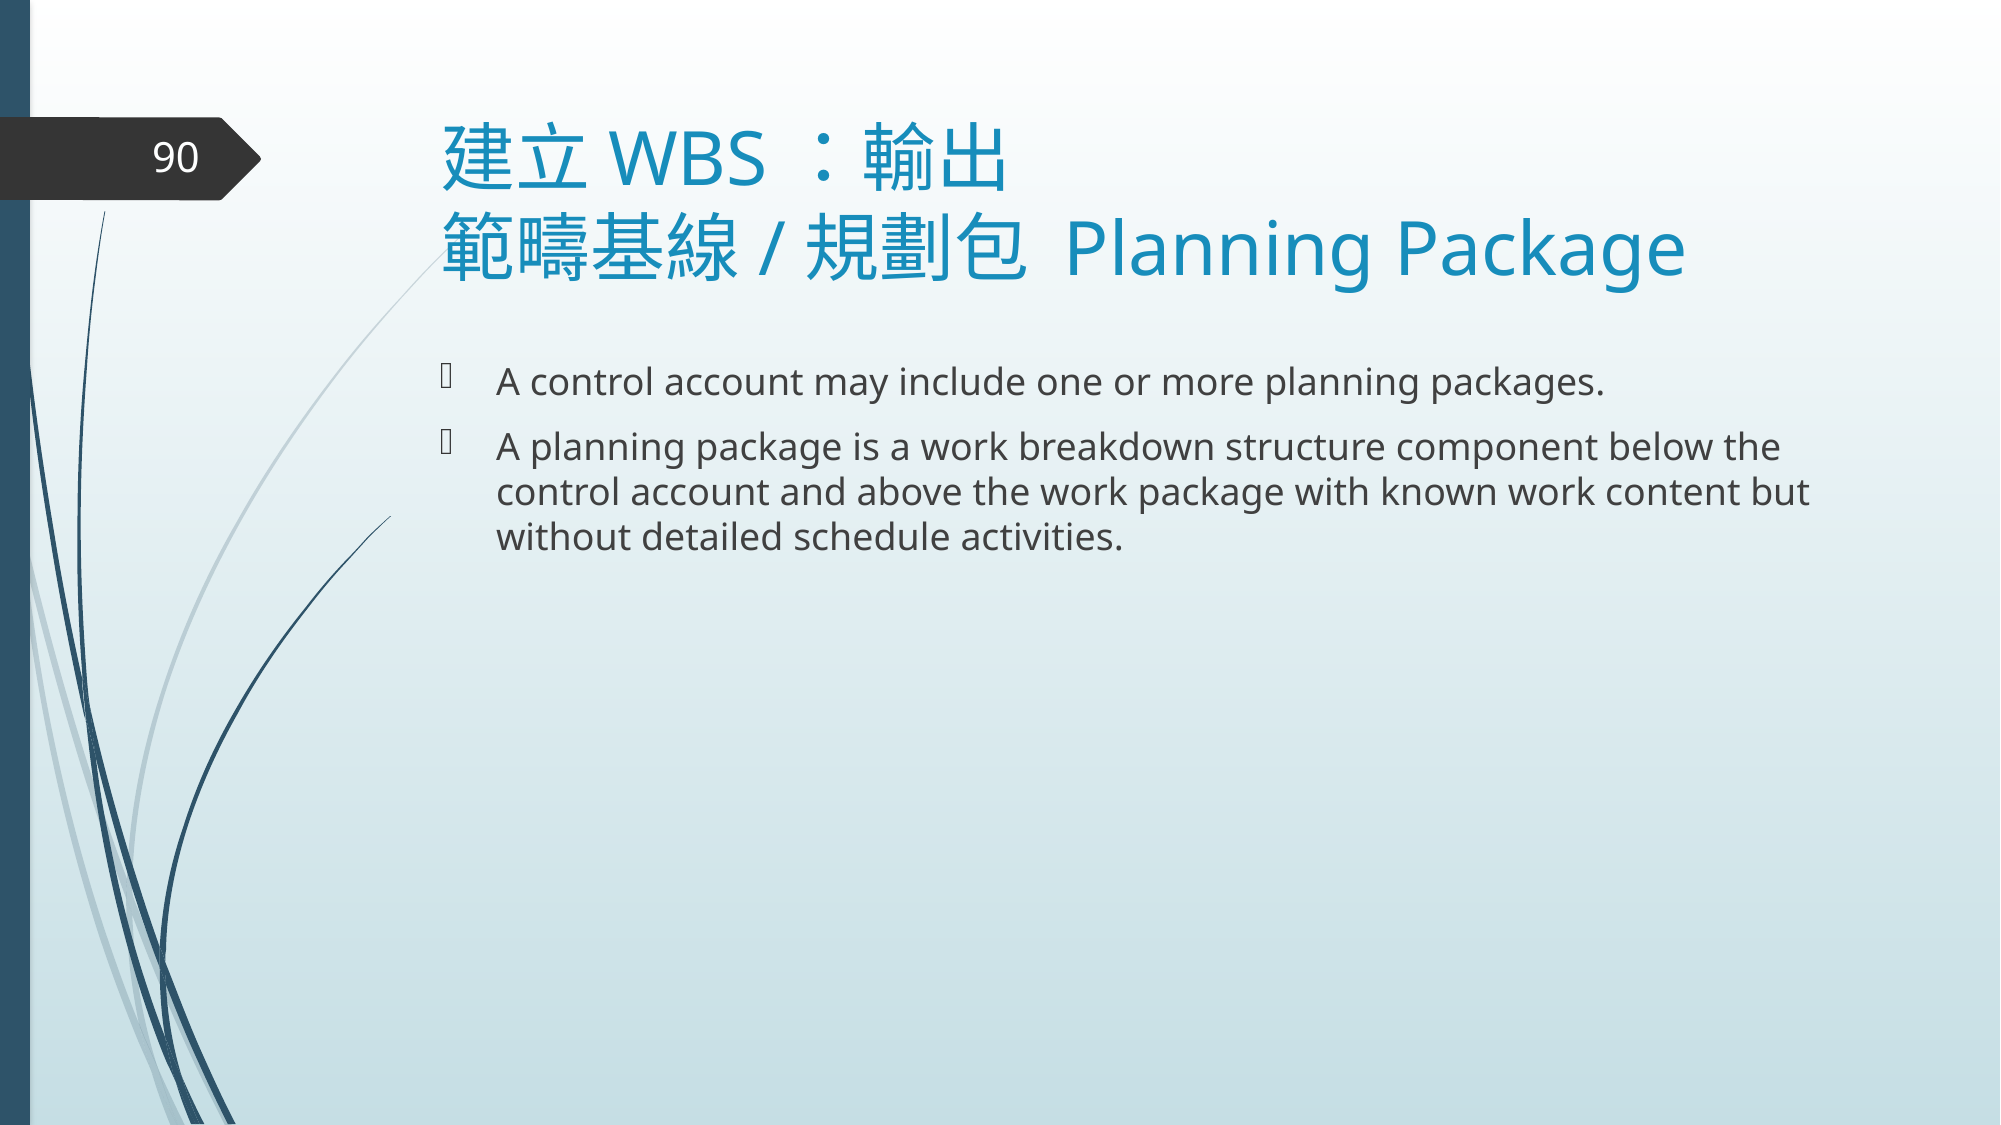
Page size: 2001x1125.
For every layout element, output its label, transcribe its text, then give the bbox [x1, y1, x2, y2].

title 建立WBS：輸出 範疇基線/規劃包 Planning Package [425, 102, 1888, 313]
slide_number 90 [87, 129, 216, 190]
list A control account may include one or more planning packages. A planning package is a work breakdown structure component below the control account and above the work package with known work content but without detailed schedule activities. [424, 350, 1888, 970]
